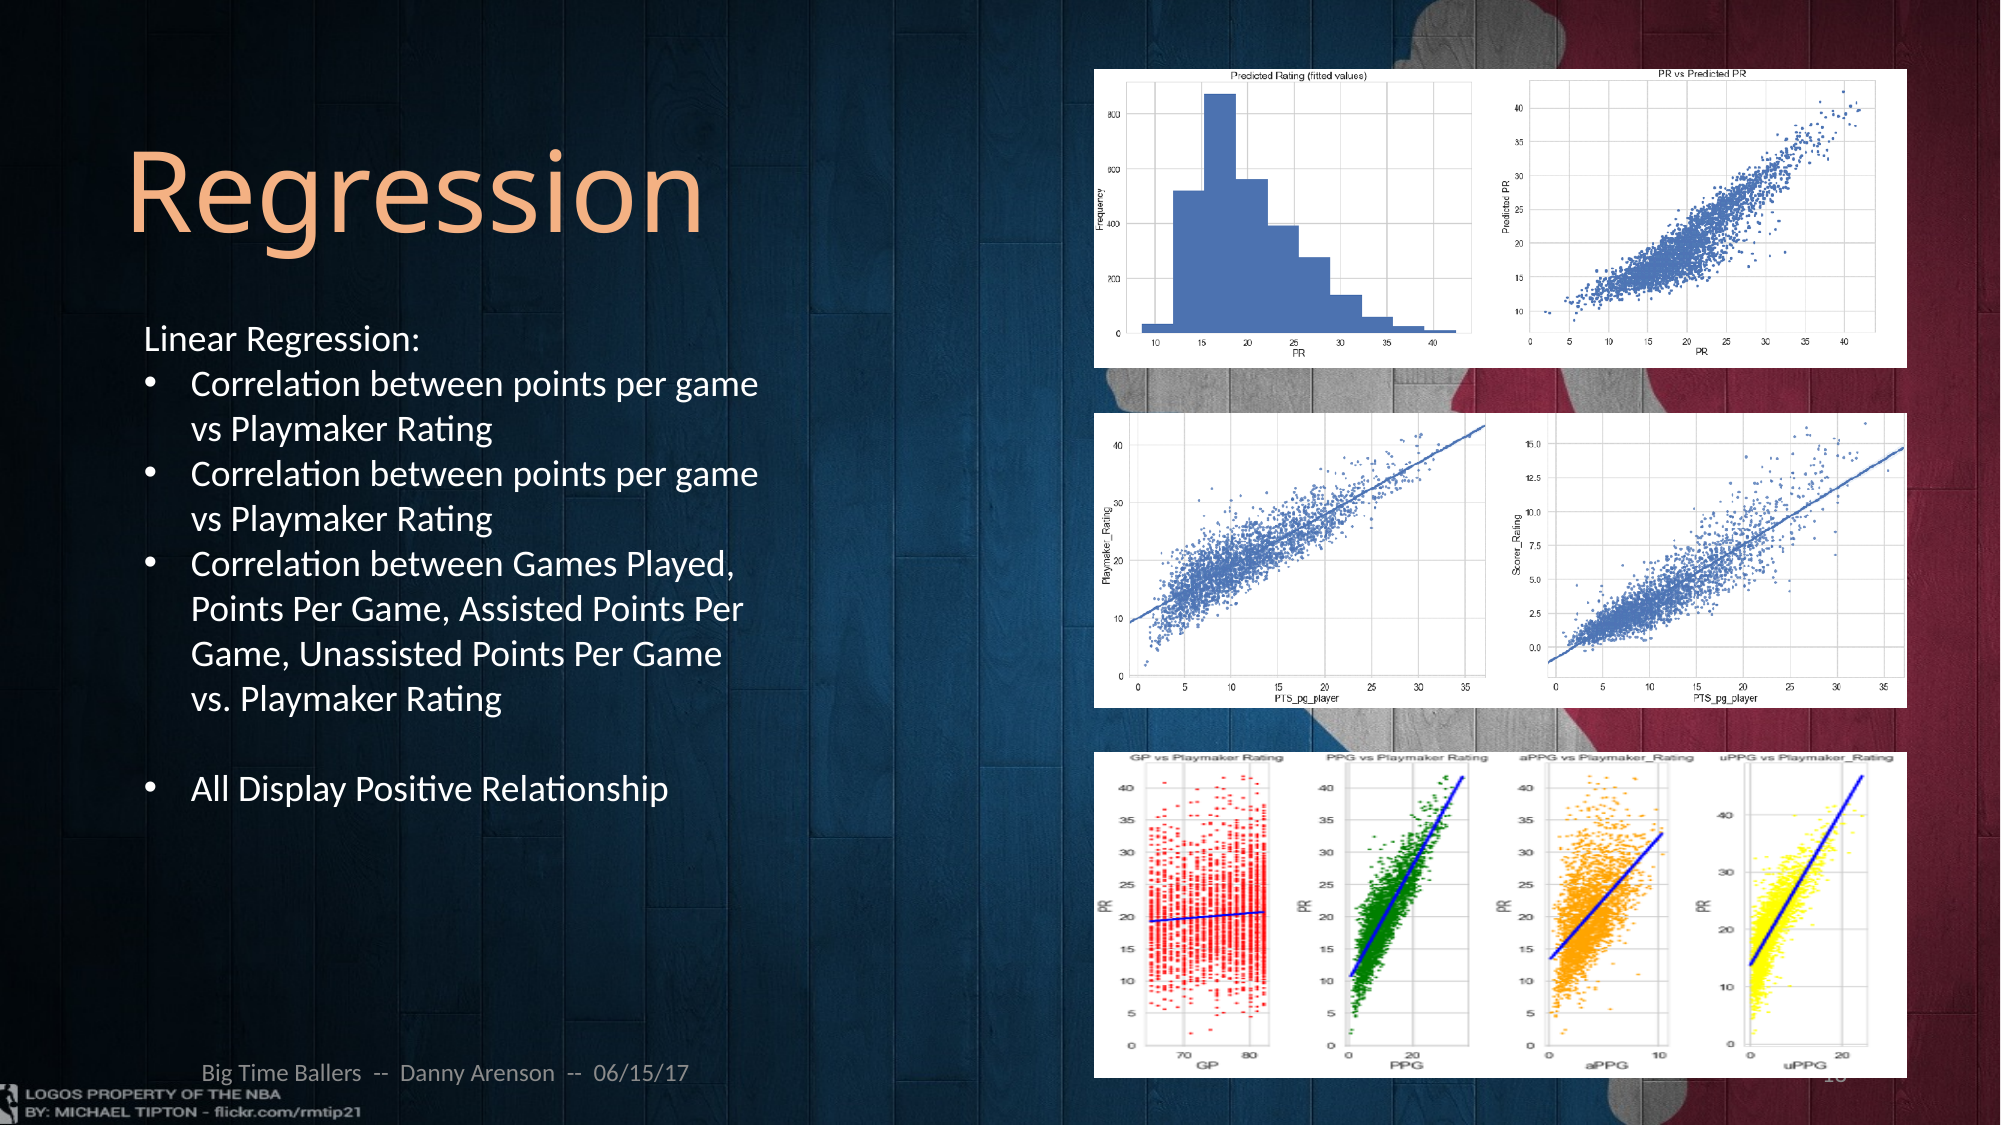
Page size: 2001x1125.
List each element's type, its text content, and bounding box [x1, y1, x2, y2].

footer Big Time Ballers -- Danny Arenson -- 06/15/17 [108, 1041, 784, 1102]
text_box Regression [108, 112, 1094, 263]
picture [0, 0, 2001, 1125]
text_box Linear Regression: Correlation between points per game vs Playmaker Rating Correlation between points per game vs Playmaker Rating Correlation between Games Played, Points Per Game, Assisted Points Per Game, Unassisted Points Per Game vs. Playmaker Rating All Display Positive Relationship [129, 306, 784, 861]
slide_number 18 [1412, 1078, 1863, 1103]
